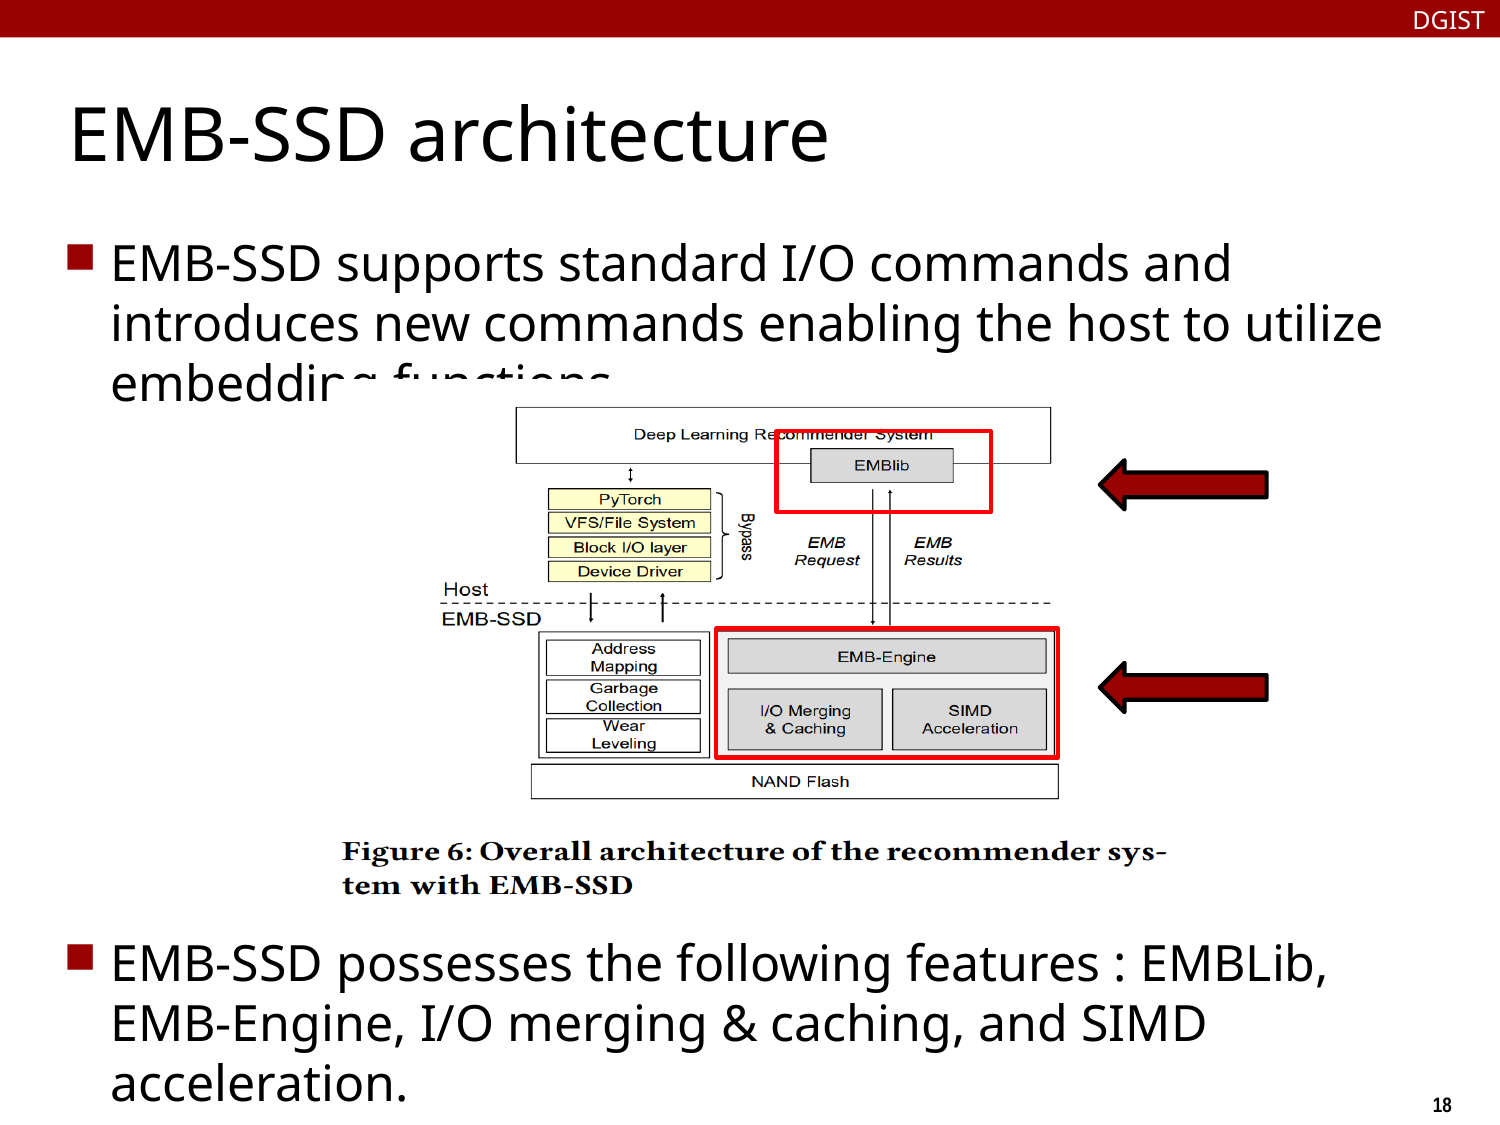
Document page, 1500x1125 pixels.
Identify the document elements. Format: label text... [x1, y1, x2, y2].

title EMB-SSD architecture [62, 41, 1438, 222]
list EMB-SSD supports standard I/O commands and introduces new commands enabling the host to utilize embedding functions. EMB-SSD possesses the following features : EMBLib, EMB-Engine, I/O merging & caching, and SIMD acceleration. [62, 224, 1438, 563]
picture [330, 379, 1184, 916]
text_box [1188, 472, 1267, 498]
text_box DGIST [1412, 4, 1500, 34]
text_box [1188, 675, 1267, 700]
text_box [0, 0, 1500, 38]
